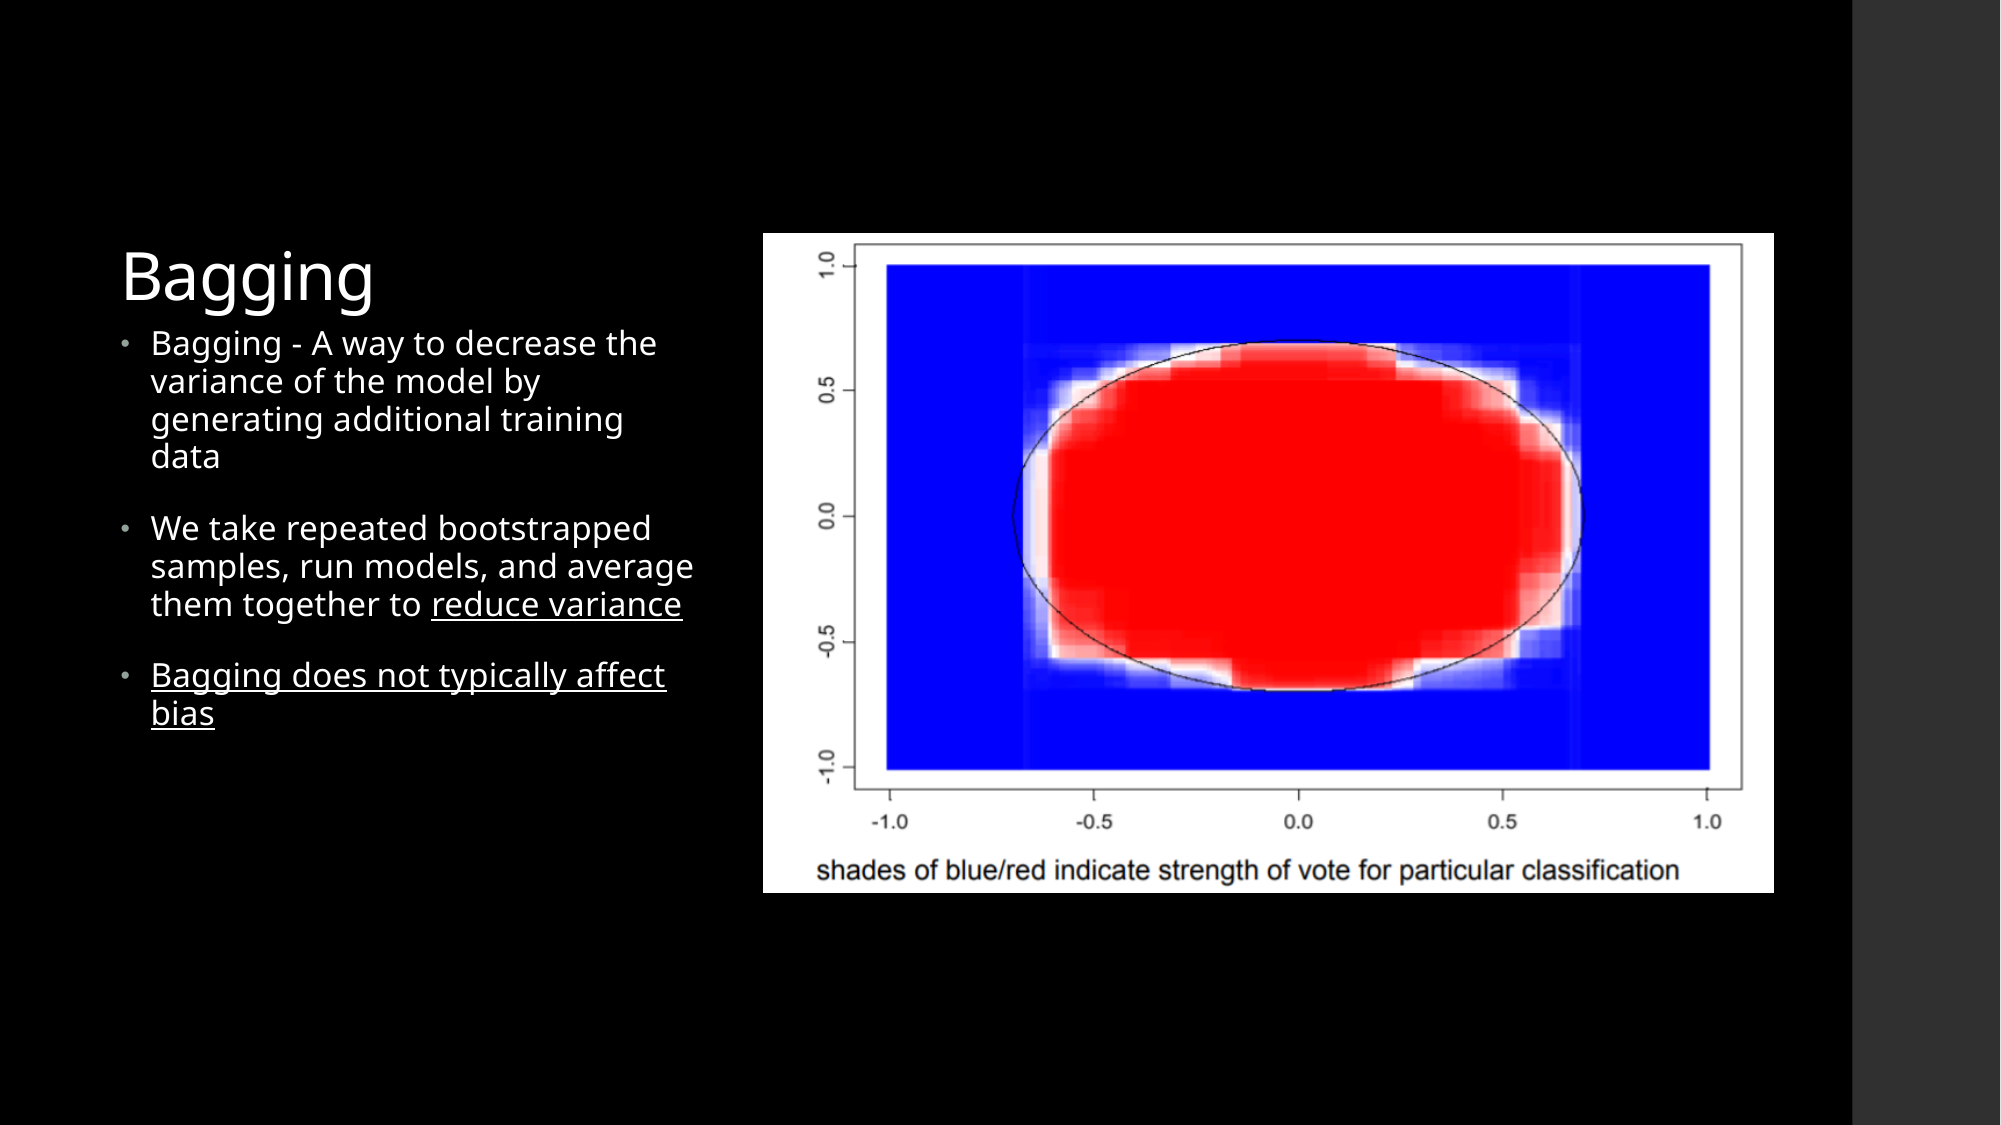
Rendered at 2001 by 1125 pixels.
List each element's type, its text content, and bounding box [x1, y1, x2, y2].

picture [763, 233, 1774, 894]
title Bagging [105, 104, 711, 317]
list Bagging - A way to decrease the variance of the model by generating additional training data We take repeated bootstrapped samples, run models, and average them together to reduce variance Bagging does not typically affect bias [105, 317, 711, 1014]
